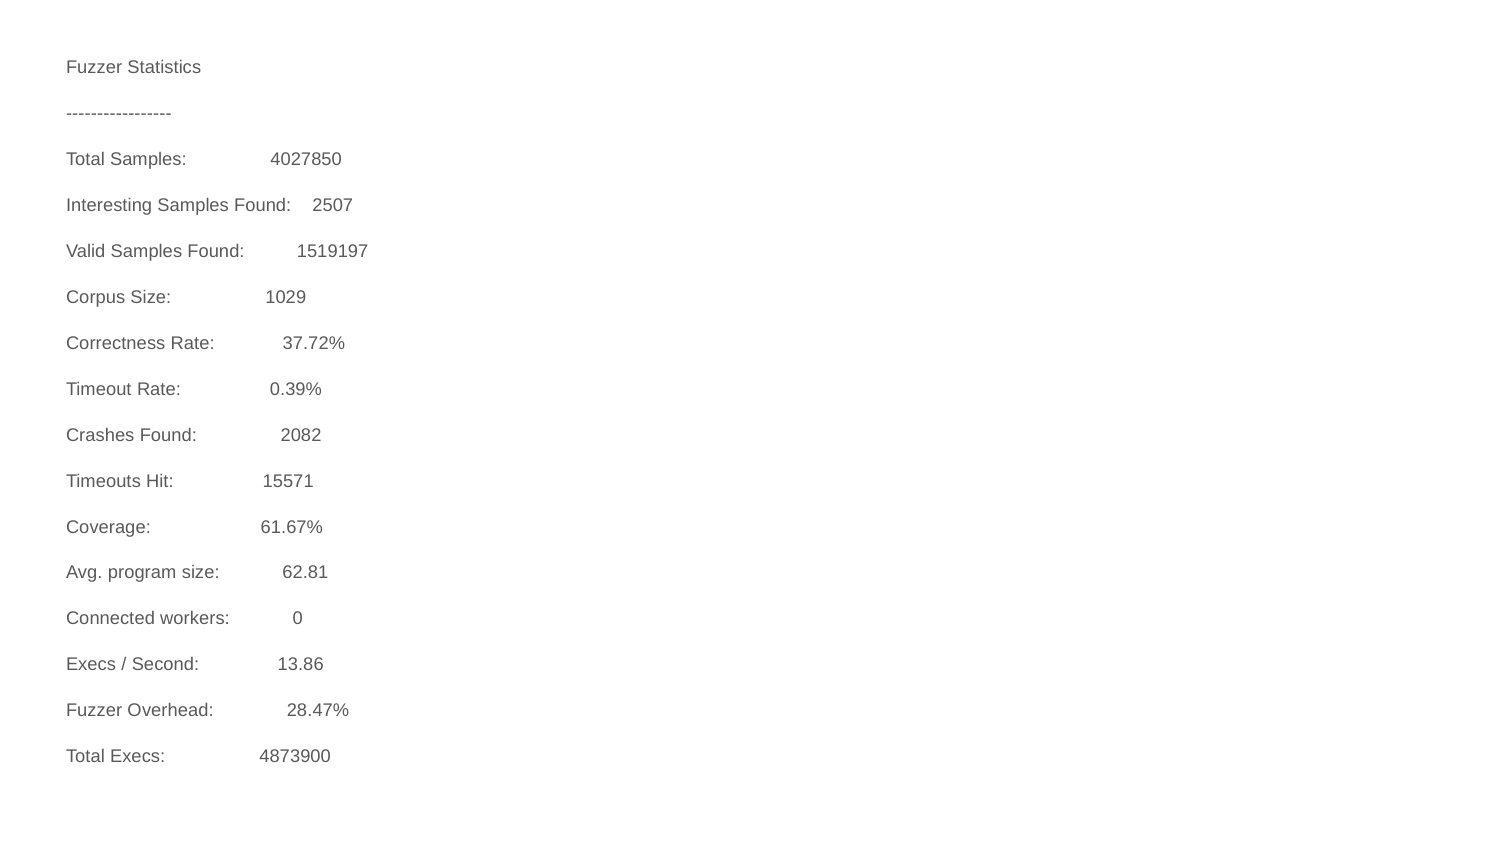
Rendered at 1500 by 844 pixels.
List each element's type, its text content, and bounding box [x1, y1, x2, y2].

list Fuzzer Statistics ----------------- Total Samples: 4027850 Interesting Samples Found: 2507 Valid Samples Found: 1519197 Corpus Size: 1029 Correctness Rate: 37.72% Timeout Rate: 0.39% Crashes Found: 2082 Timeouts Hit: 15571 Coverage: 61.67% Avg. program size: 62.81 Connected workers: 0 Execs / Second: 13.86 Fuzzer Overhead: 28.47% Total Execs: 4873900 [51, 41, 1449, 786]
